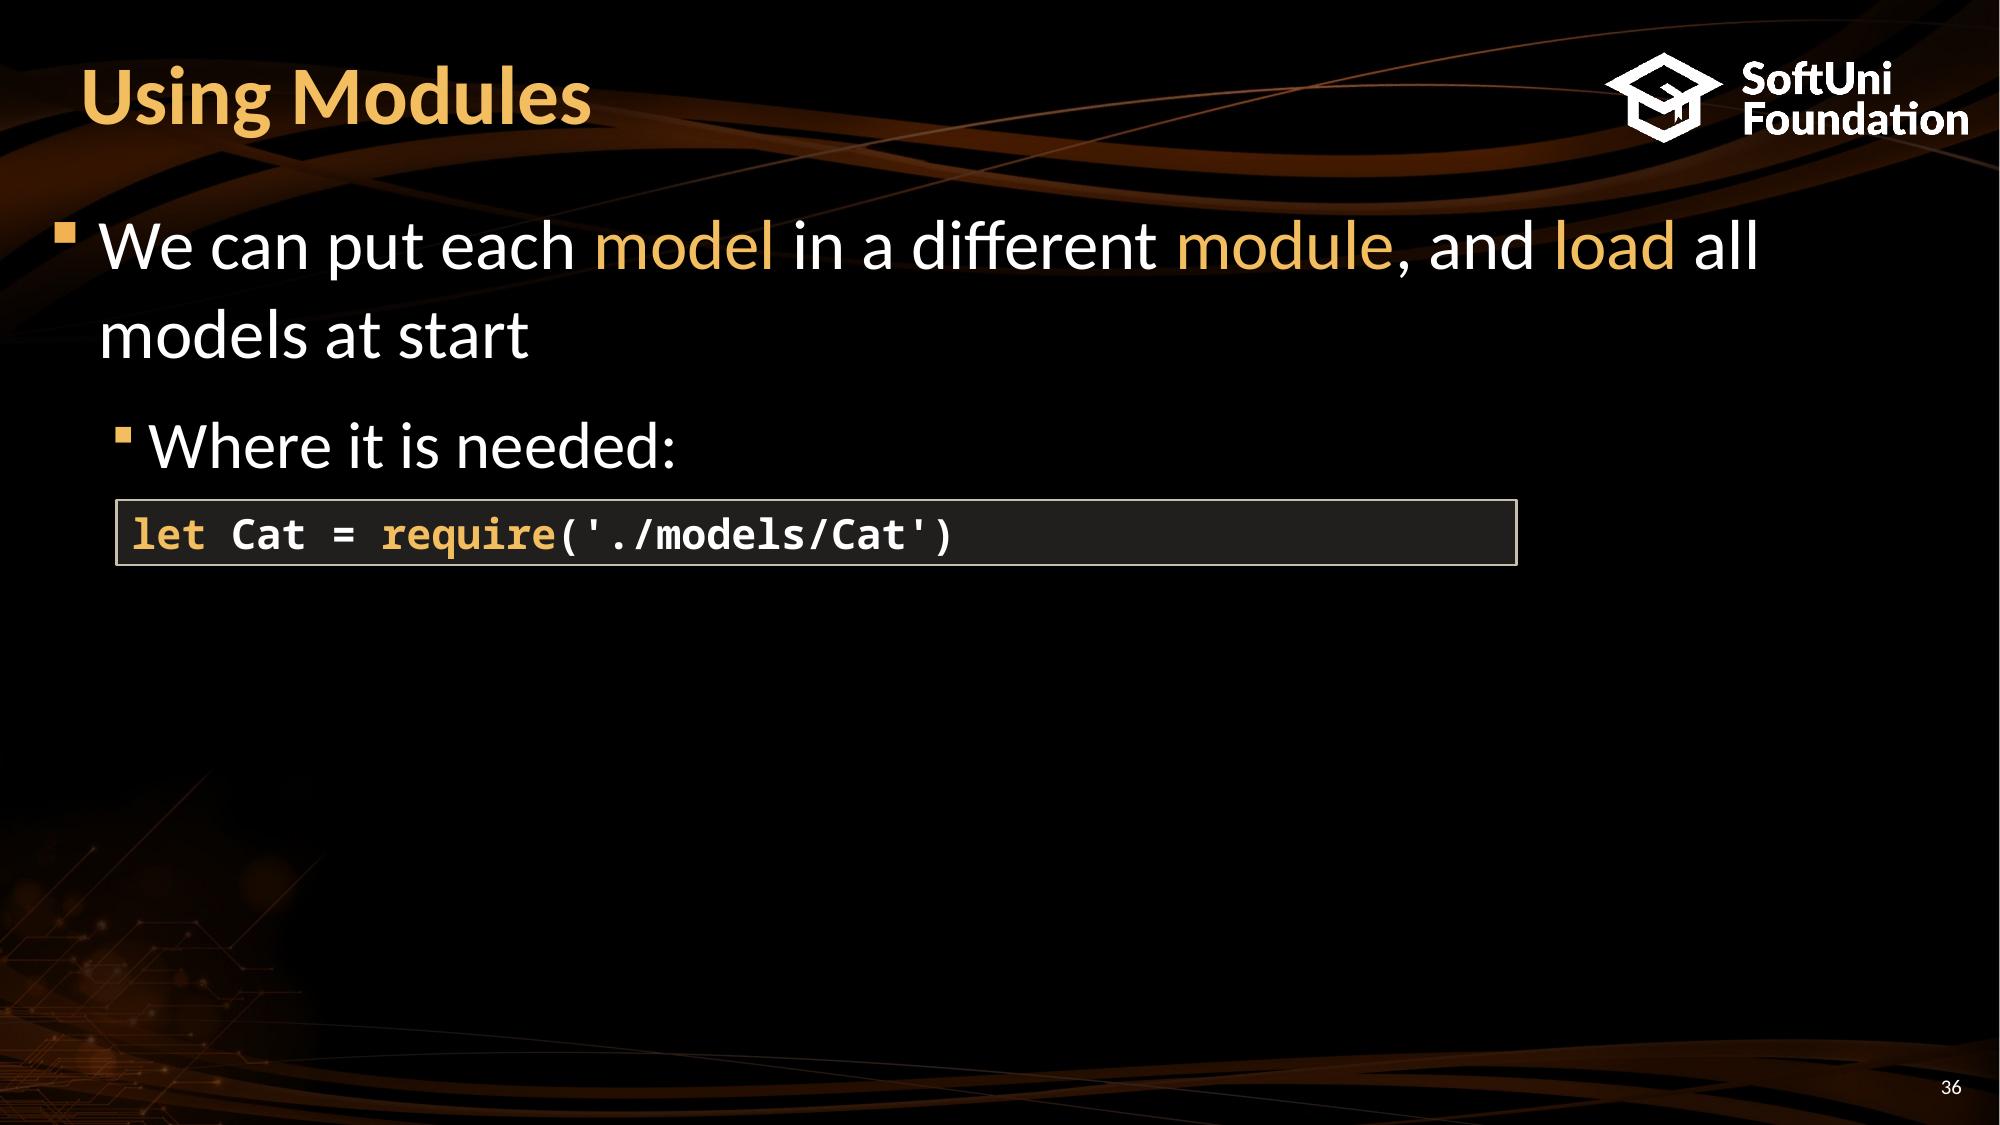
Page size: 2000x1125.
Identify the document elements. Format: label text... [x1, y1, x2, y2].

picture [0, 0, 2000, 1125]
list We can put each model in a different module, and load all models at start Where it is needed: [31, 188, 1968, 1103]
text_box let Cat = require('./models/Cat') [116, 500, 1517, 565]
title Using Modules [62, 6, 1634, 189]
